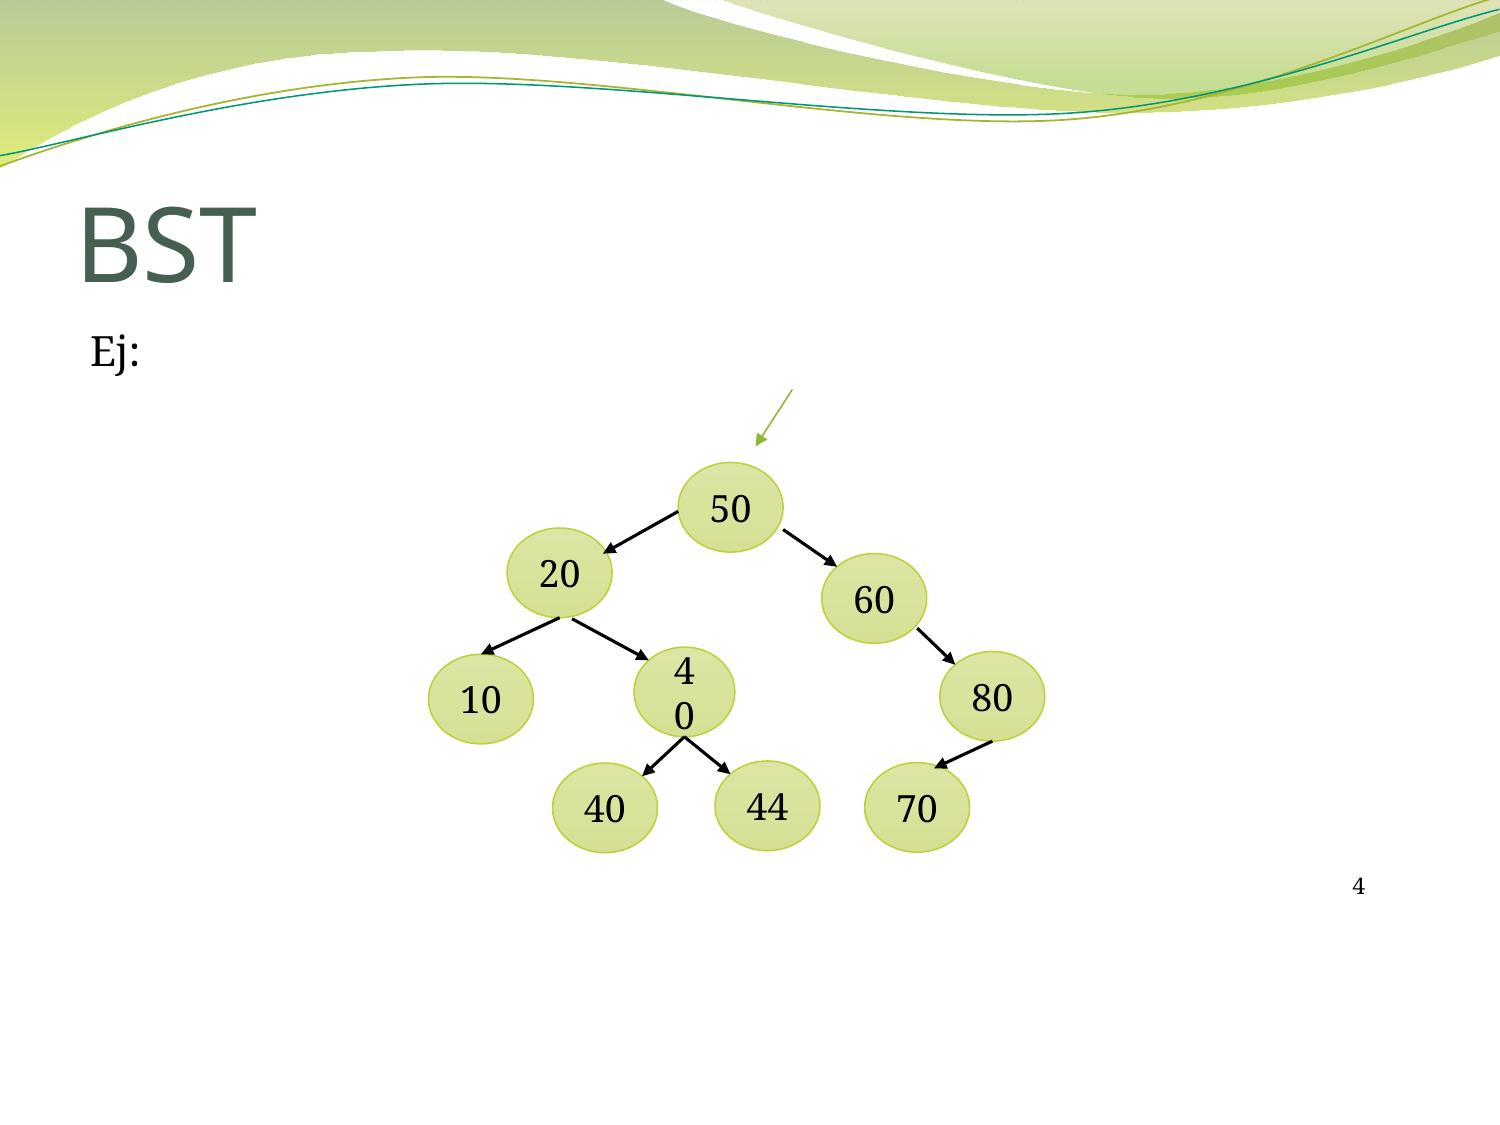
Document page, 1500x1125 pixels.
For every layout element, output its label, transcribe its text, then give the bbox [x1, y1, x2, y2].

list Ej: [75, 317, 1425, 1038]
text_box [428, 462, 1046, 853]
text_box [755, 389, 793, 447]
slide_number ‹#› [1239, 843, 1365, 904]
title BST [75, 115, 1425, 303]
